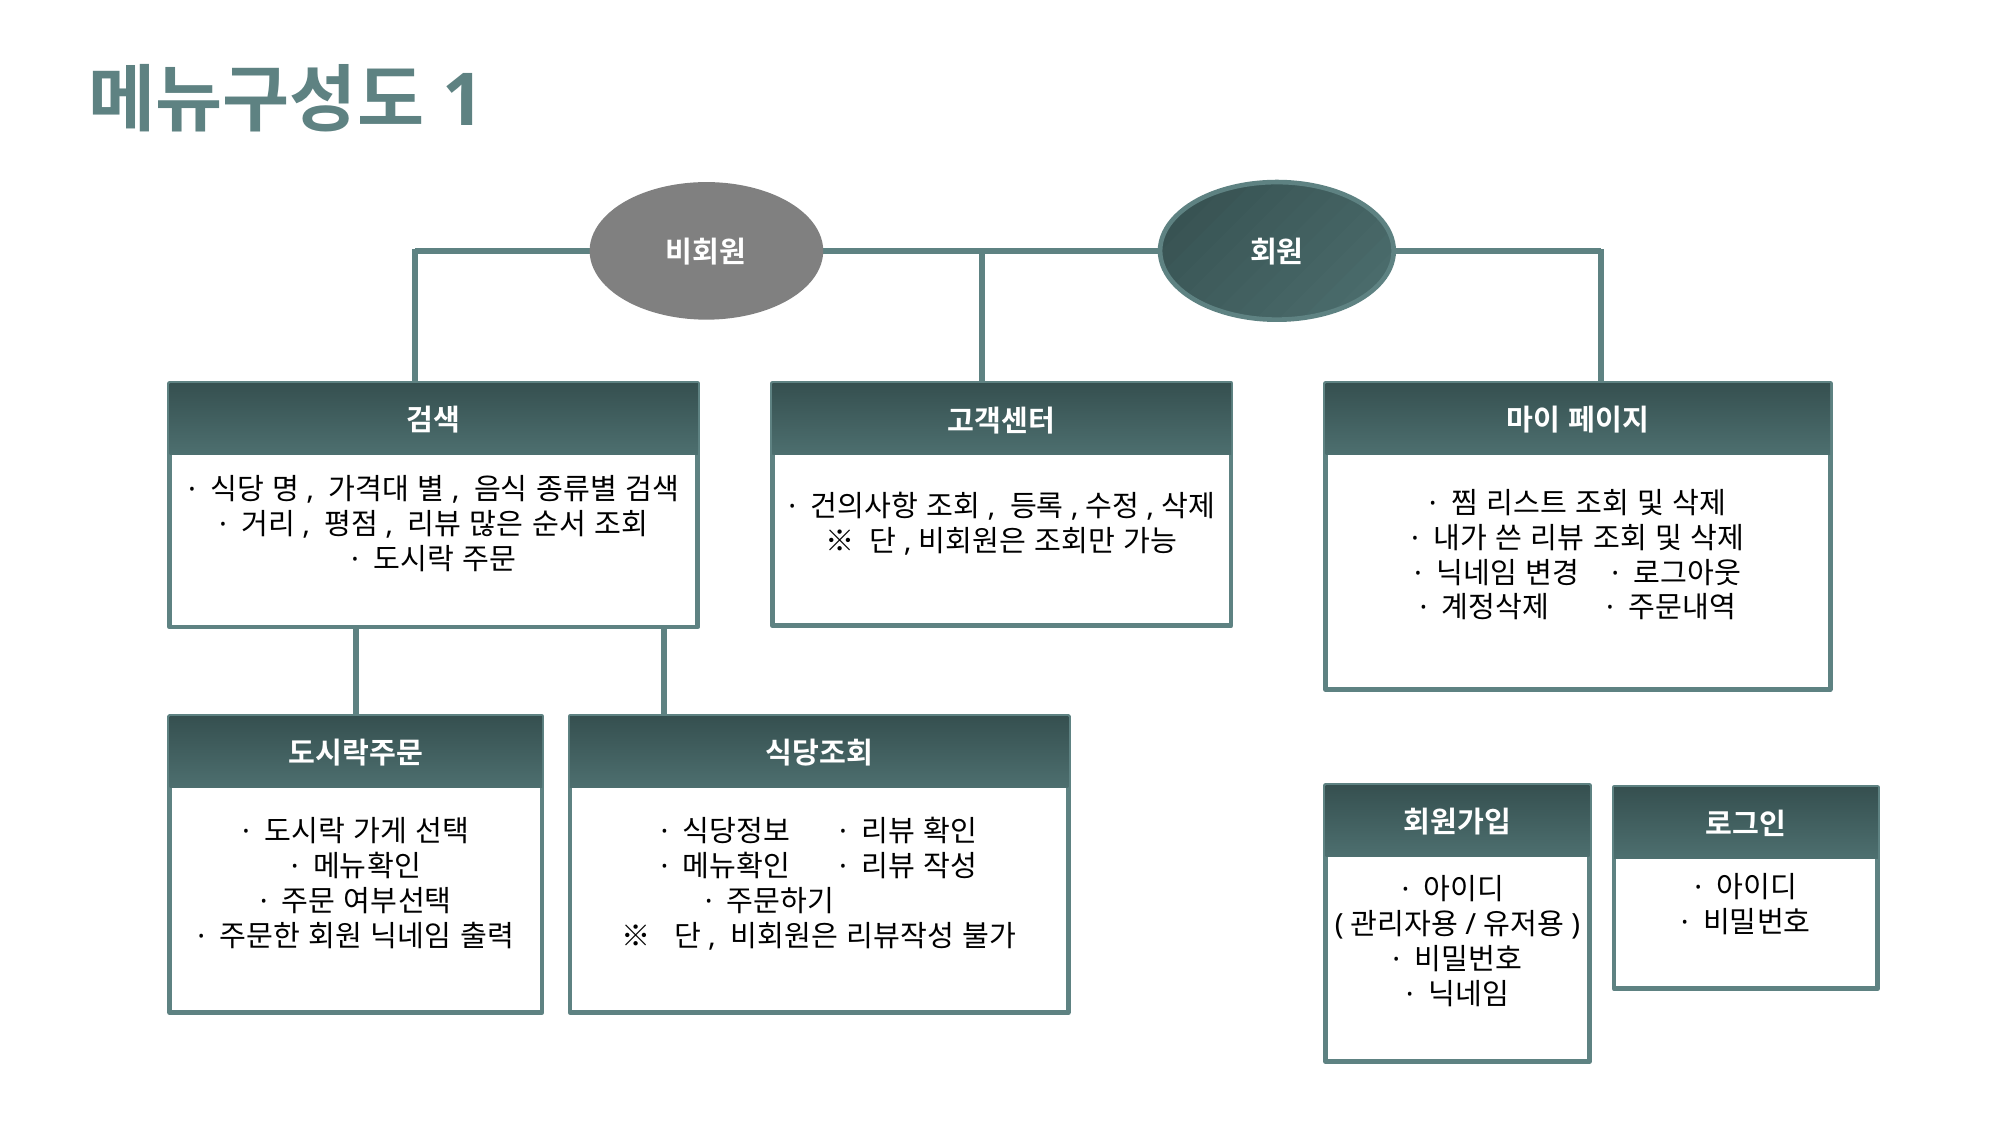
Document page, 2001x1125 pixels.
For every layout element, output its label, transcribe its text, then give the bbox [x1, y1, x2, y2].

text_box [169, 383, 698, 628]
text_box 회원 [1160, 182, 1394, 250]
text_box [1614, 787, 1878, 989]
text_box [169, 716, 543, 1013]
text_box · 건의사항 조회, 등록,수정,삭제 ※ 단,비회원은 조회만 가능 [772, 455, 1232, 626]
text_box 비회원 [589, 251, 824, 320]
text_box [1325, 785, 1590, 1062]
text_box 메뉴구성도1 [73, 45, 499, 148]
text_box · 식당정보 · 리뷰 확인 · 메뉴확인 · 리뷰 작성 · 주문하기 ※ 단, 비회원은 리뷰작성 불가 [569, 788, 1069, 1013]
text_box 고객센터 [772, 383, 1232, 455]
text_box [1325, 383, 1831, 690]
text_box 식당조회 [569, 716, 1069, 788]
text_box 비회원 [589, 182, 824, 250]
text_box 회원 [1160, 251, 1394, 320]
